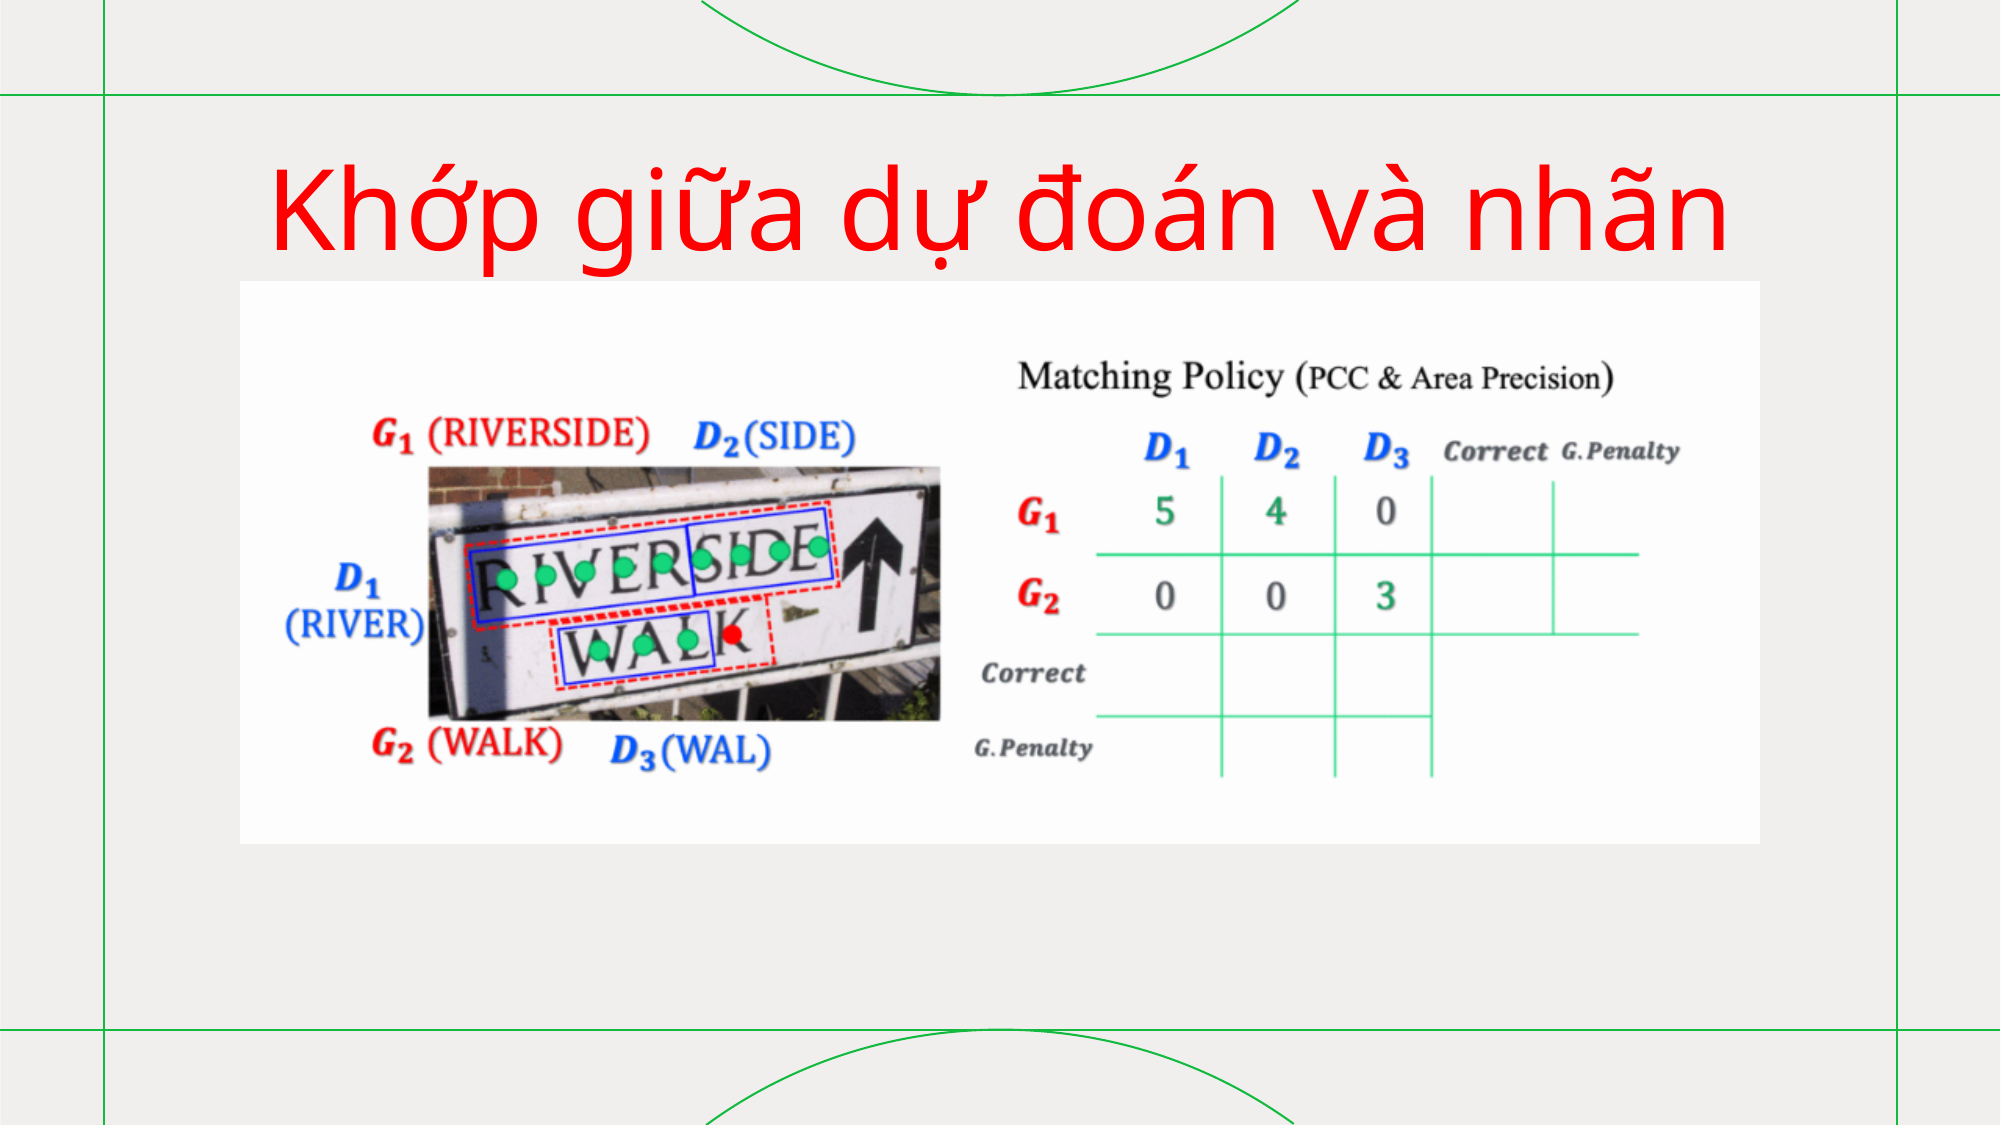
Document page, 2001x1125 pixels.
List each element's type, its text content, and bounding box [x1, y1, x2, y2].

title Khớp giữa dự đoán và nhãn [137, 96, 1863, 314]
picture [240, 281, 1760, 844]
